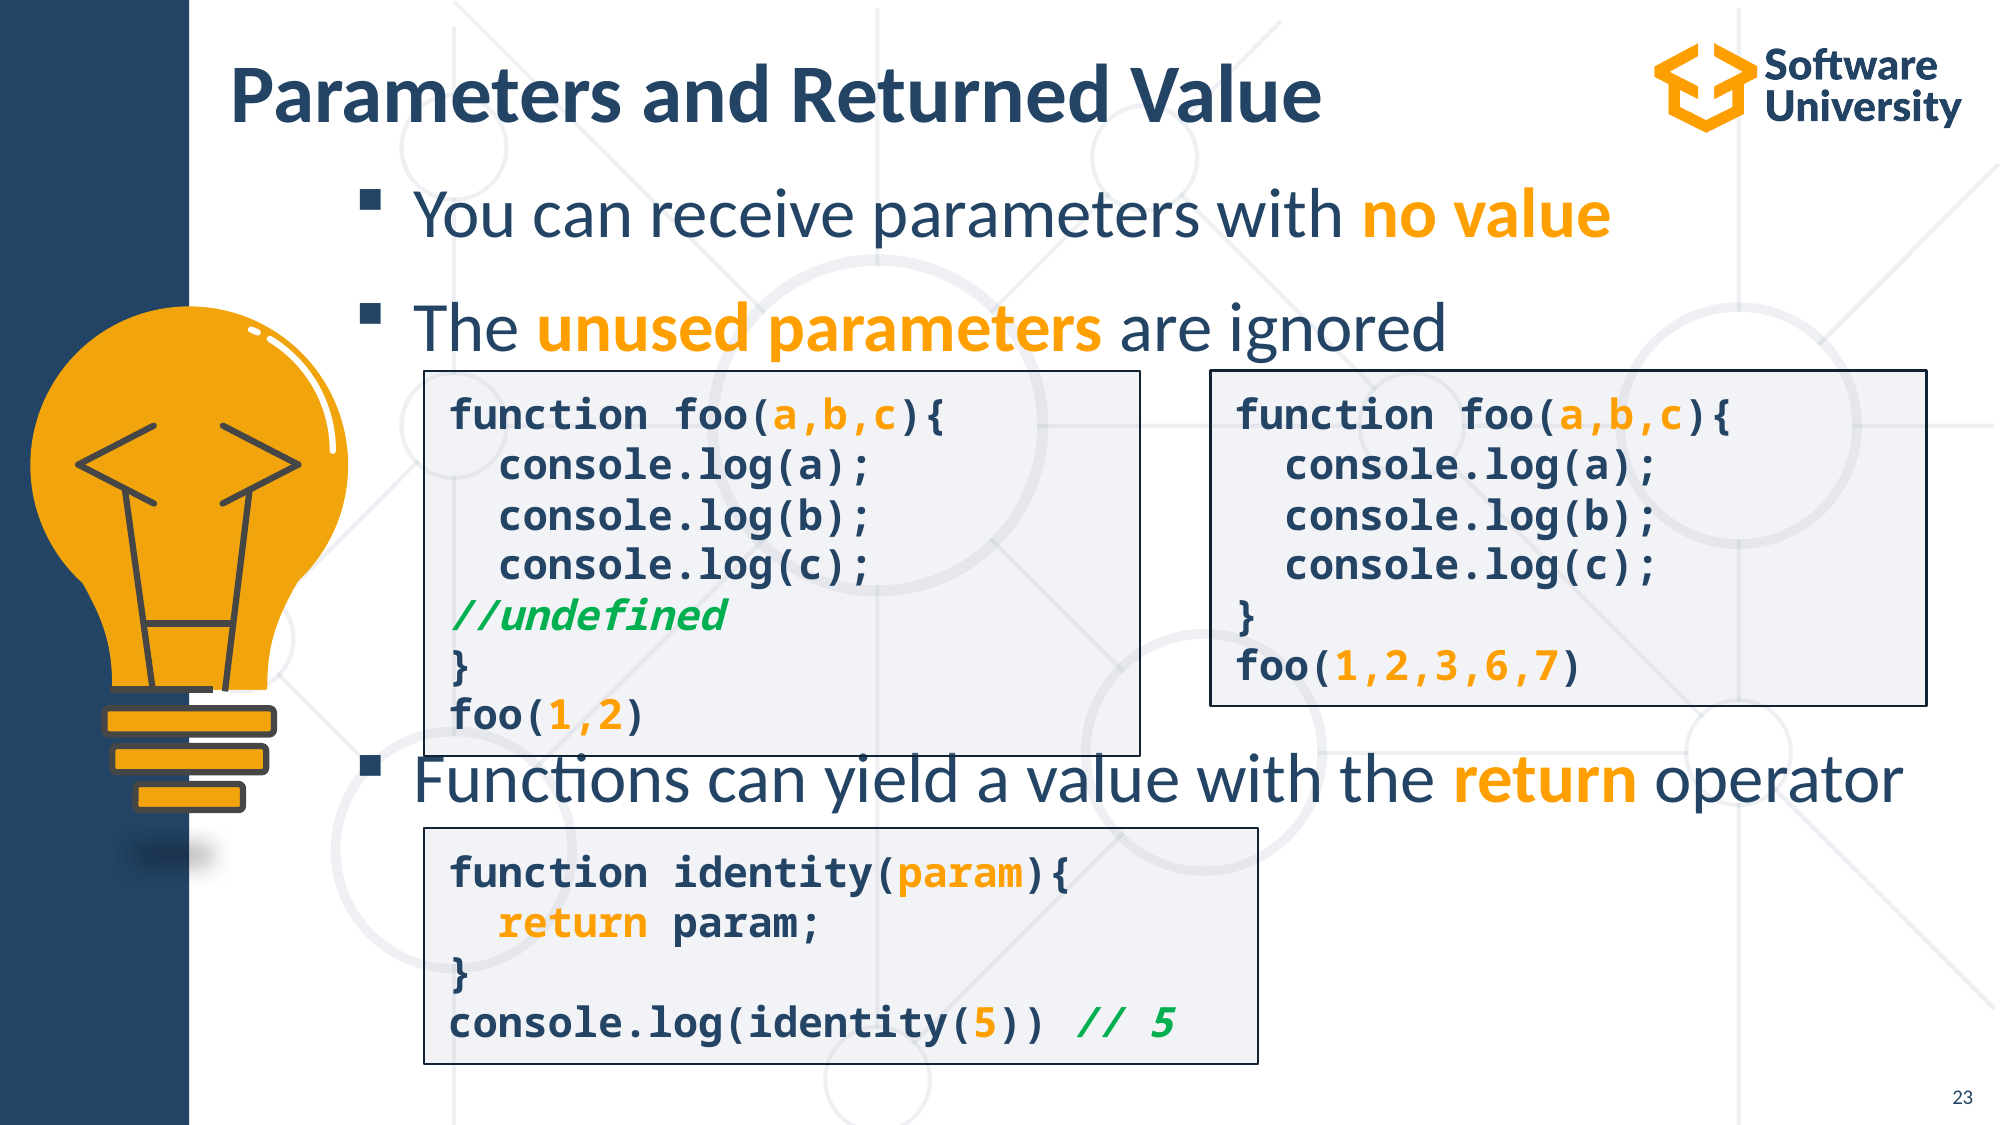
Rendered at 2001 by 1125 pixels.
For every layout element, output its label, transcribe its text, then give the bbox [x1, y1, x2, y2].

text_box function foo(a,b,c){ console.log(a); console.log(b); console.log(c); } foo(1,2,3,6,7) [1210, 370, 1927, 707]
picture [1641, 31, 1973, 145]
title Parameters and Returned Value [212, 16, 1628, 162]
text_box function identity(param){ return param; } console.log(identity(5)) // 5 [424, 828, 1259, 1064]
list You can receive parameters with no value The unused parameters are ignored Functions can yield a value with the return operator [336, 156, 1999, 1066]
text_box function foo(a,b,c){ console.log(a); console.log(b); console.log(c); //undefined } foo(1,2) [424, 370, 1141, 757]
slide_number 23 [1927, 1067, 1989, 1117]
